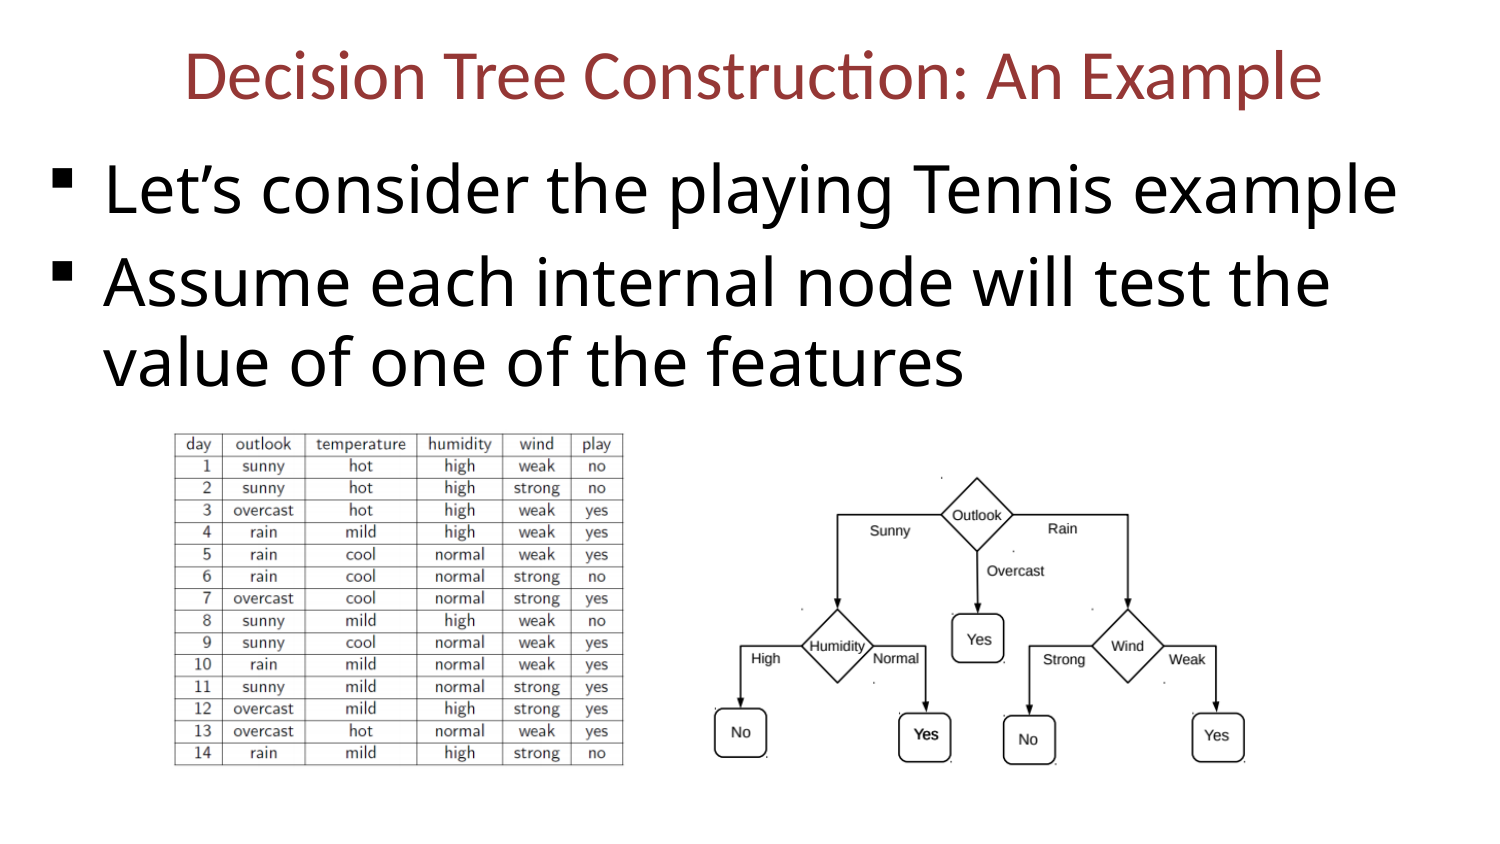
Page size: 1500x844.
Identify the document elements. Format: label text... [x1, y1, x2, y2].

list Let’s consider the playing Tennis example Assume each internal node will test the value of one of the features Question: Why does it make more sense to test the feature “outlook” first? Answer: Of all the 4 features, it’s the most informative It has the highest information gain as the root node [32, 139, 1478, 823]
picture [155, 415, 1250, 793]
title Decision Tree Construction: An Example [32, 20, 1478, 122]
